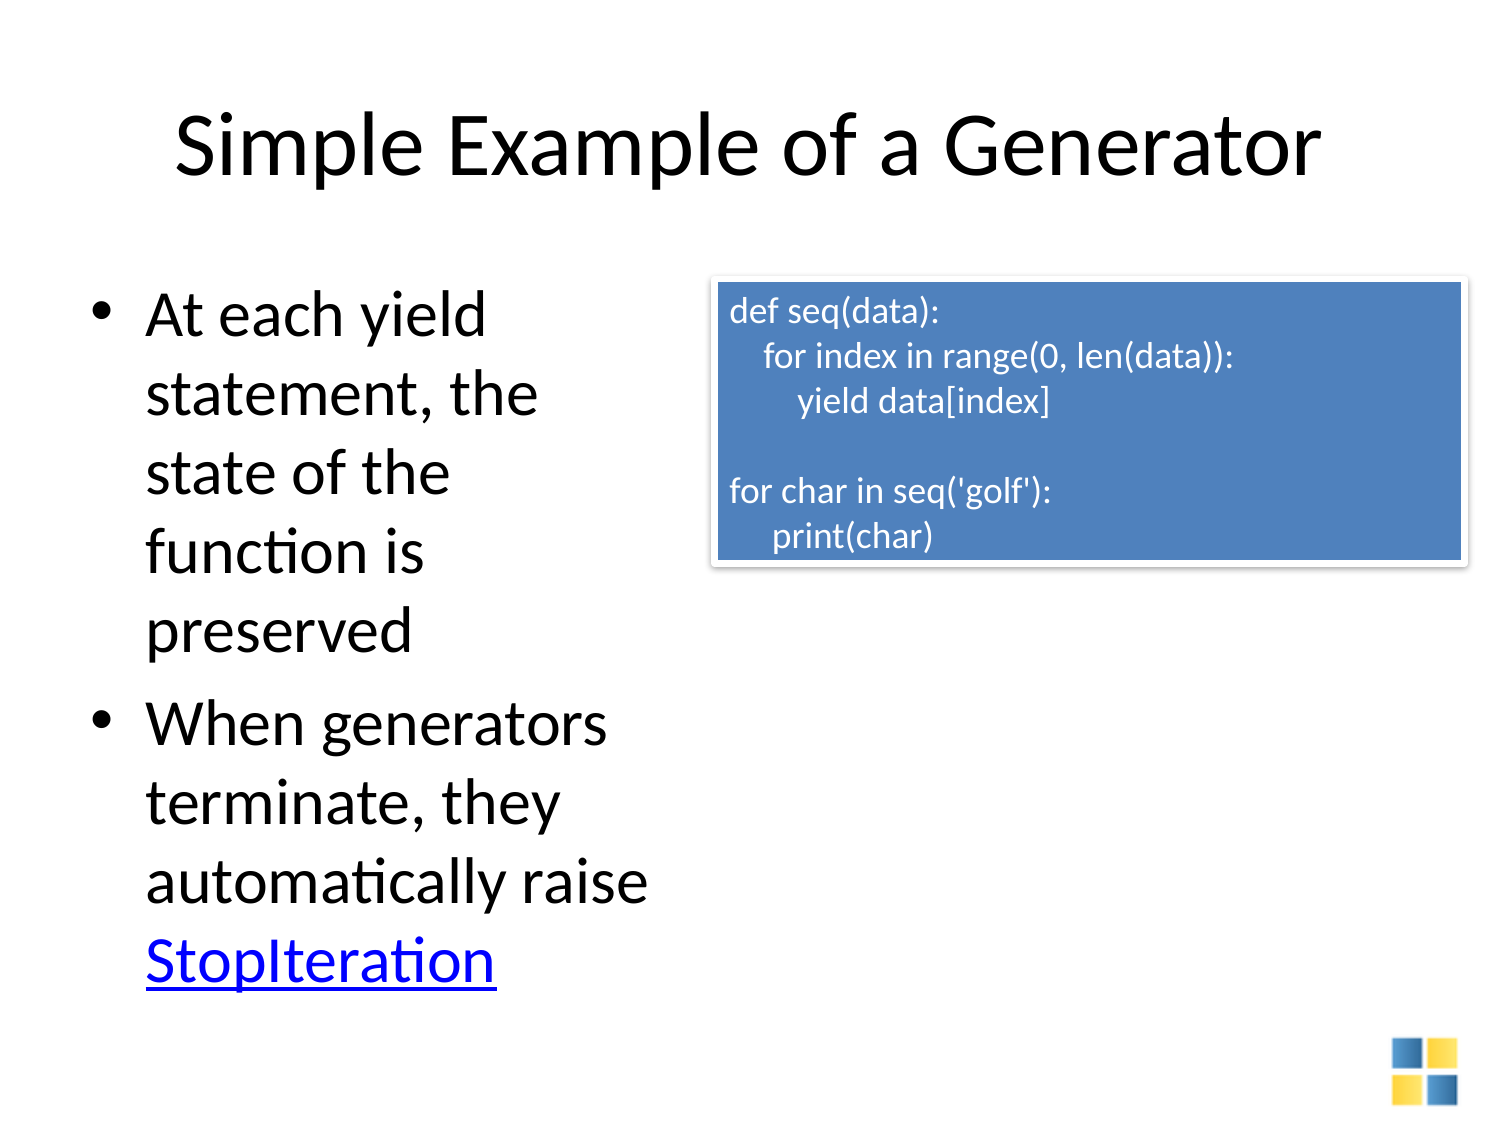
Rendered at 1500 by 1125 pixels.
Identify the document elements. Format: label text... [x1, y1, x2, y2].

text_box def seq(data): for index in range(0, len(data)): yield data[index] for char in seq('golf'): print(char) [711, 276, 1468, 567]
title Simple Example of a Generator [75, 45, 1425, 233]
picture [1387, 1034, 1463, 1110]
list At each yield statement, the state of the function is preserved When generators terminate, they automatically raise StopIteration [75, 262, 691, 1005]
